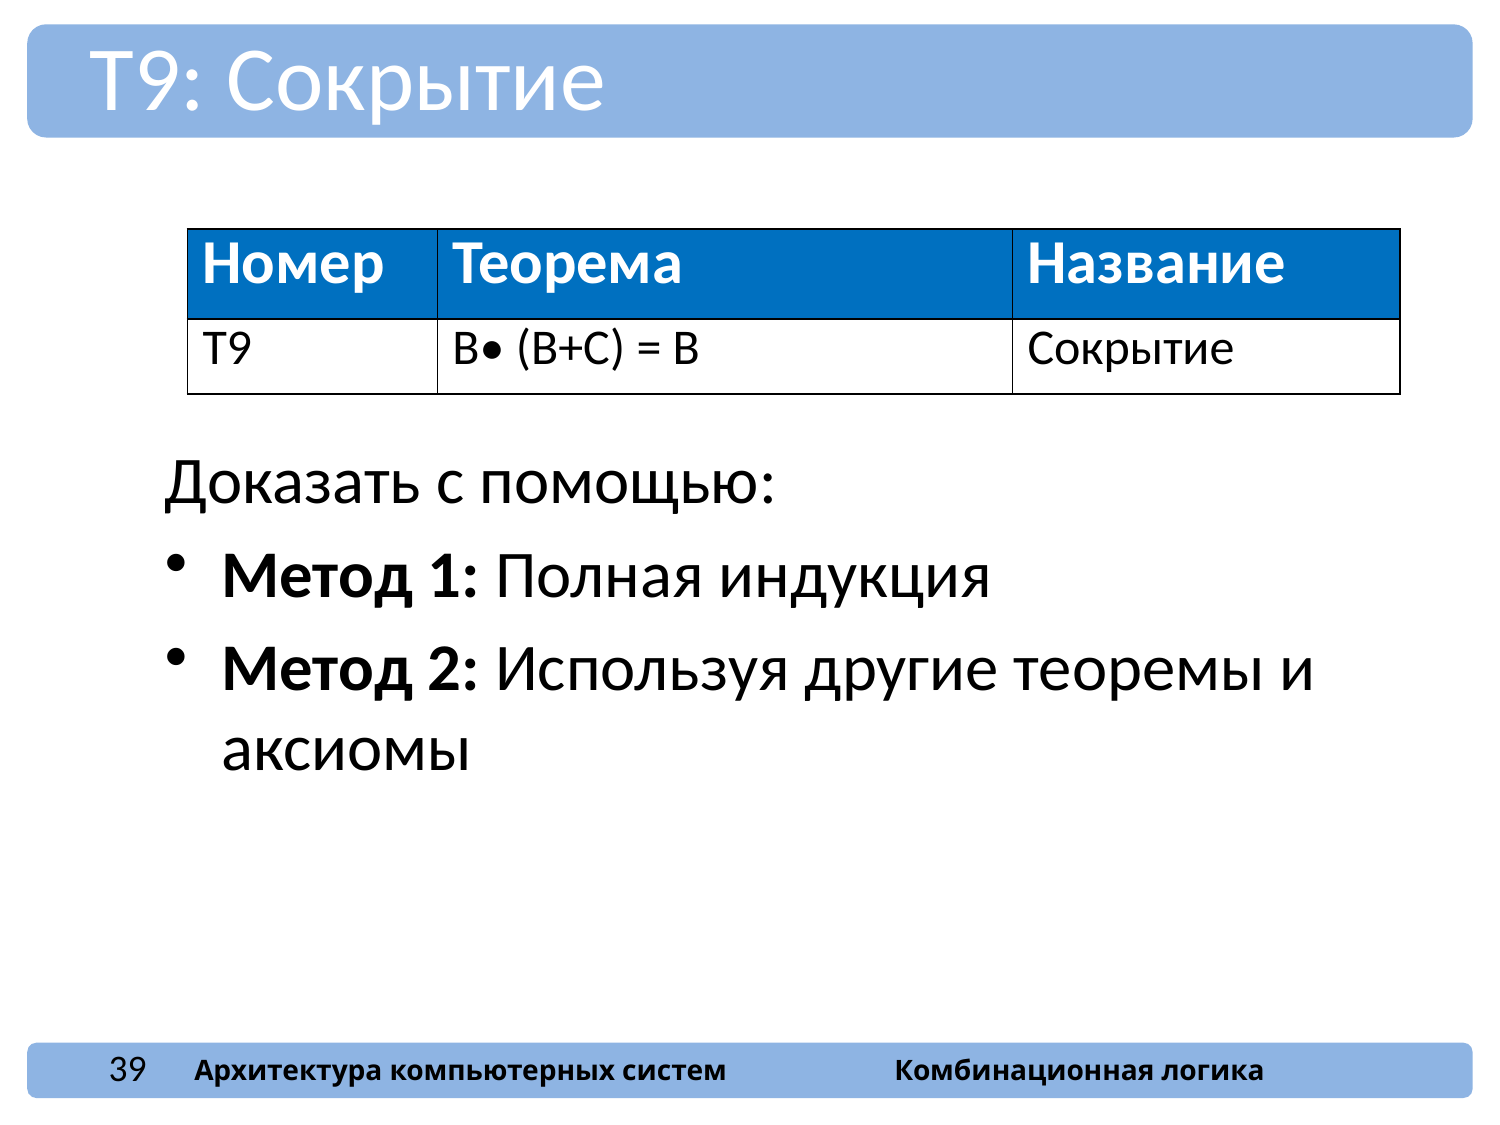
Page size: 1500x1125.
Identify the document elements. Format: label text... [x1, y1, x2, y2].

table_header Название [1013, 230, 1399, 318]
text_box T9: Сокрытие [75, 11, 1375, 136]
table_cell Сокрытие [1013, 320, 1399, 393]
table_cell T9 [188, 320, 437, 393]
table_cell B• (B+C) = B [438, 320, 1012, 393]
table_header Теорема [438, 230, 1012, 318]
slide_number 39 [0, 1036, 162, 1094]
table_header Номер [188, 230, 437, 318]
text_box Доказать с помощью: Метод 1: Полная индукция Метод 2: Используя другие теоремы и аксиомы [149, 429, 1500, 963]
